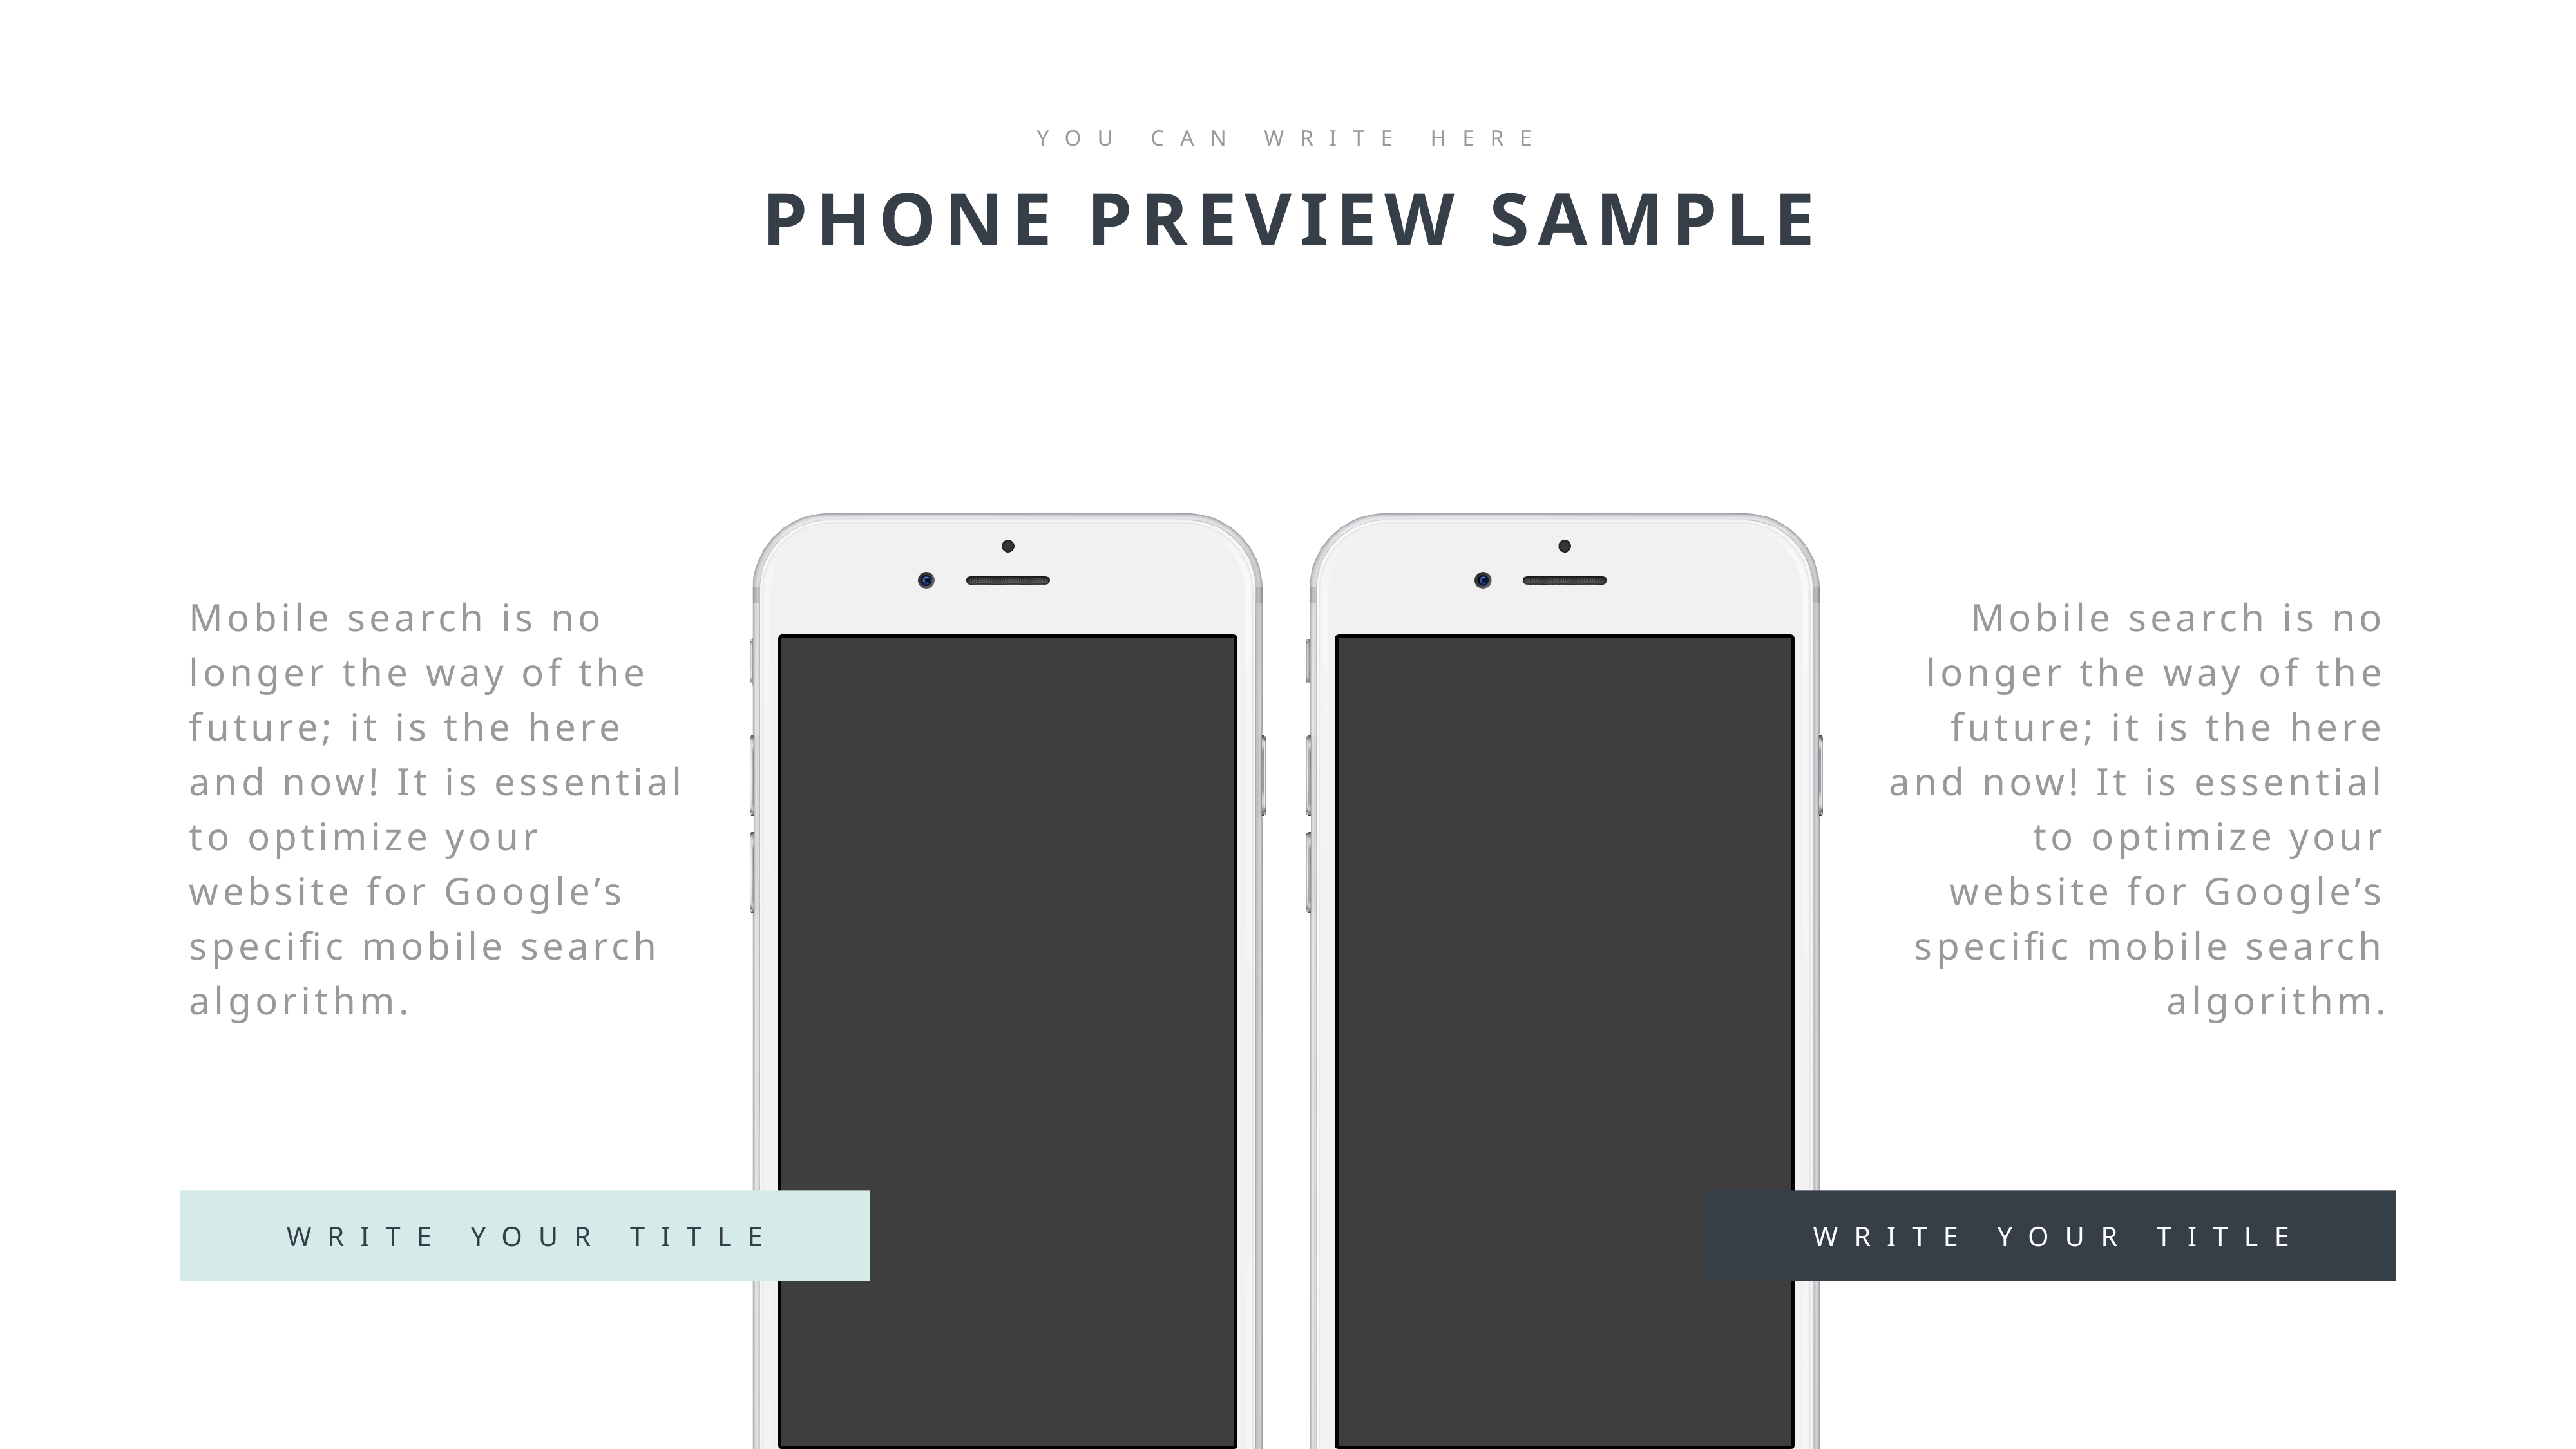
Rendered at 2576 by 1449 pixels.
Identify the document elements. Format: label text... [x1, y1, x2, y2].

text_box Mobile search is no longer the way of the future; it is the here and now! It is essential to optimize your website for Google’s specific mobile search algorithm. [1949, 579, 2396, 1027]
picture [630, 446, 1949, 1449]
text_box Mobile search is no longer the way of the future; it is the here and now! It is essential to optimize your website for Google’s specific mobile search algorithm. [180, 579, 630, 1027]
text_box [180, 1190, 870, 1281]
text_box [1706, 1190, 2396, 1281]
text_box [692, 119, 1887, 266]
